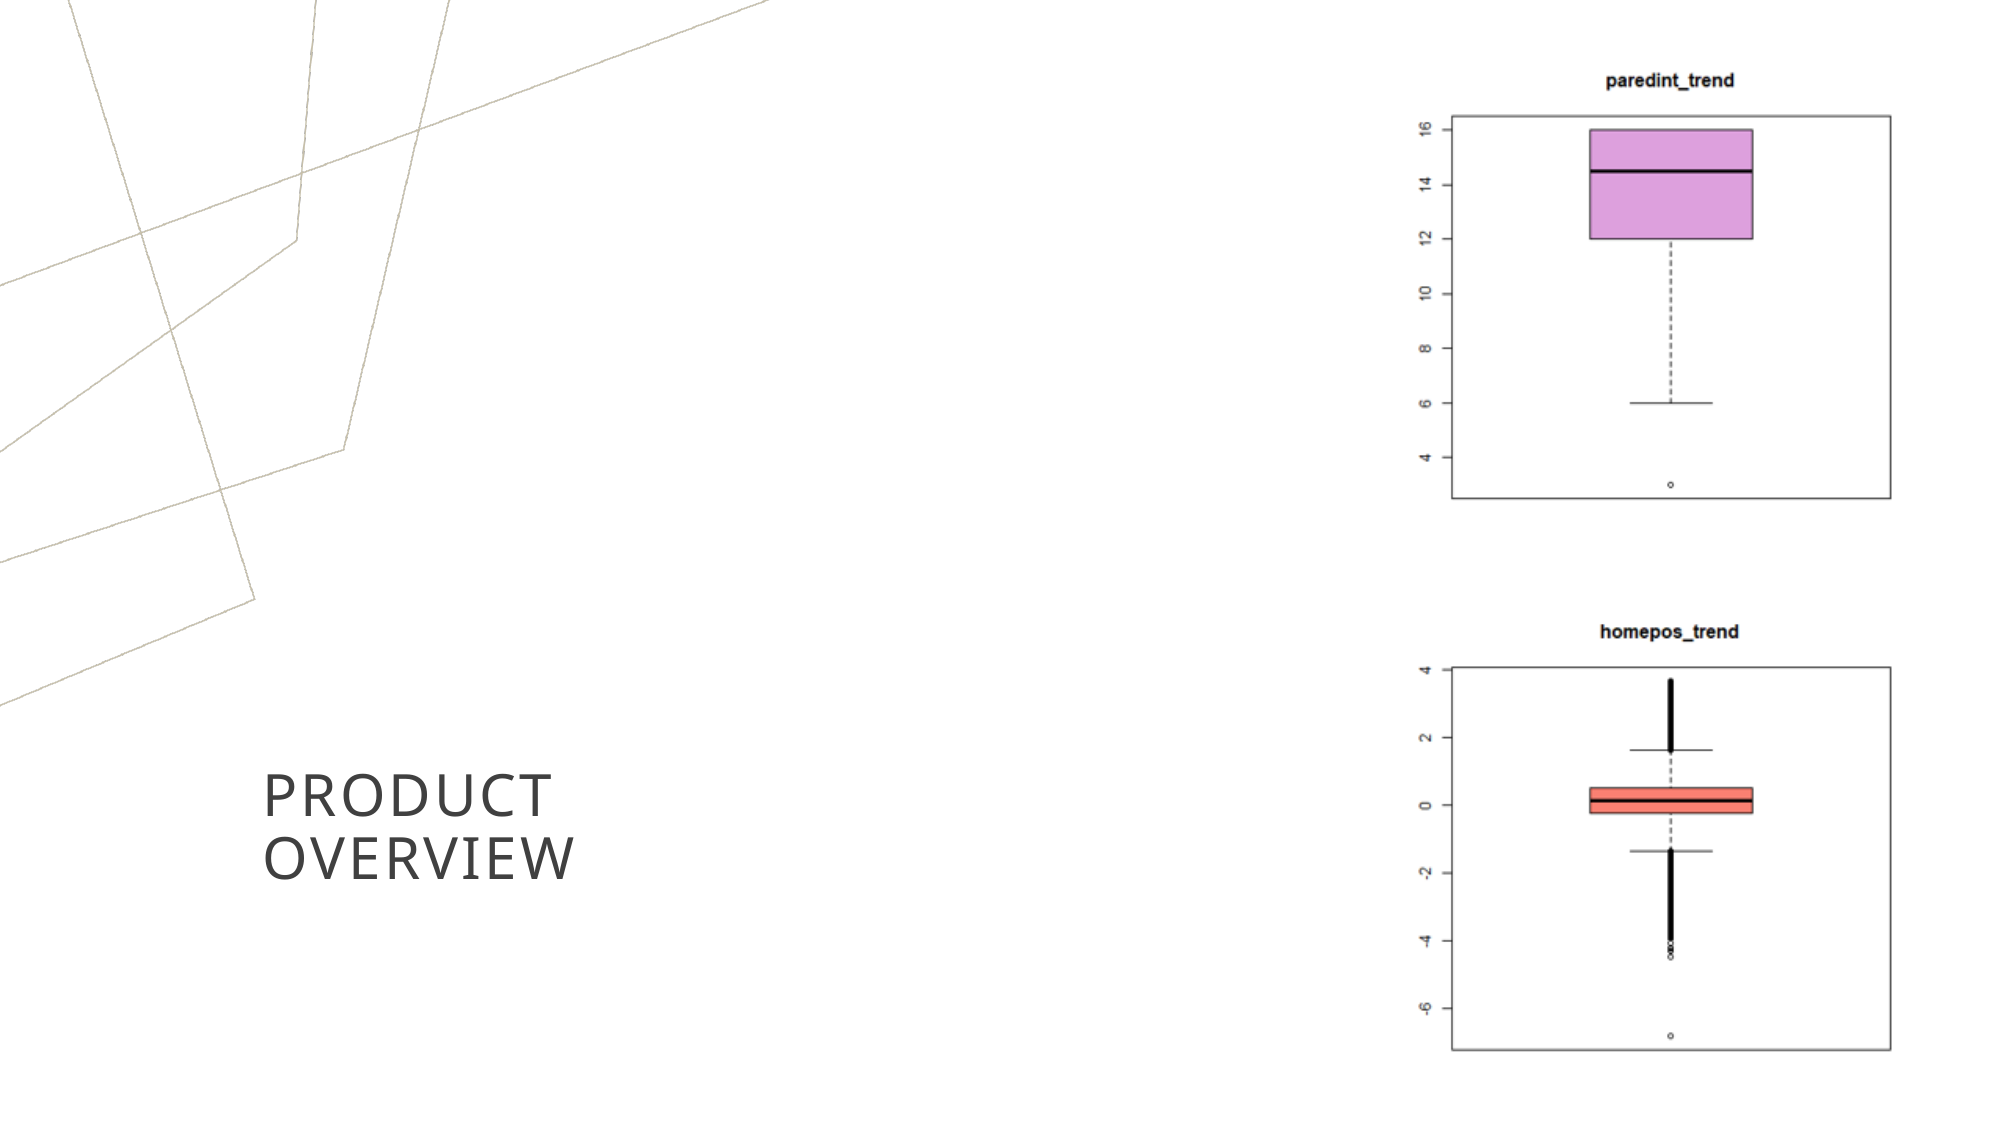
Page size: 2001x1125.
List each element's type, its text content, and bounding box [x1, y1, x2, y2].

picture [0, 0, 803, 720]
title PRODUCT OVERVIEW [247, 681, 763, 900]
picture [1370, 49, 1945, 1125]
